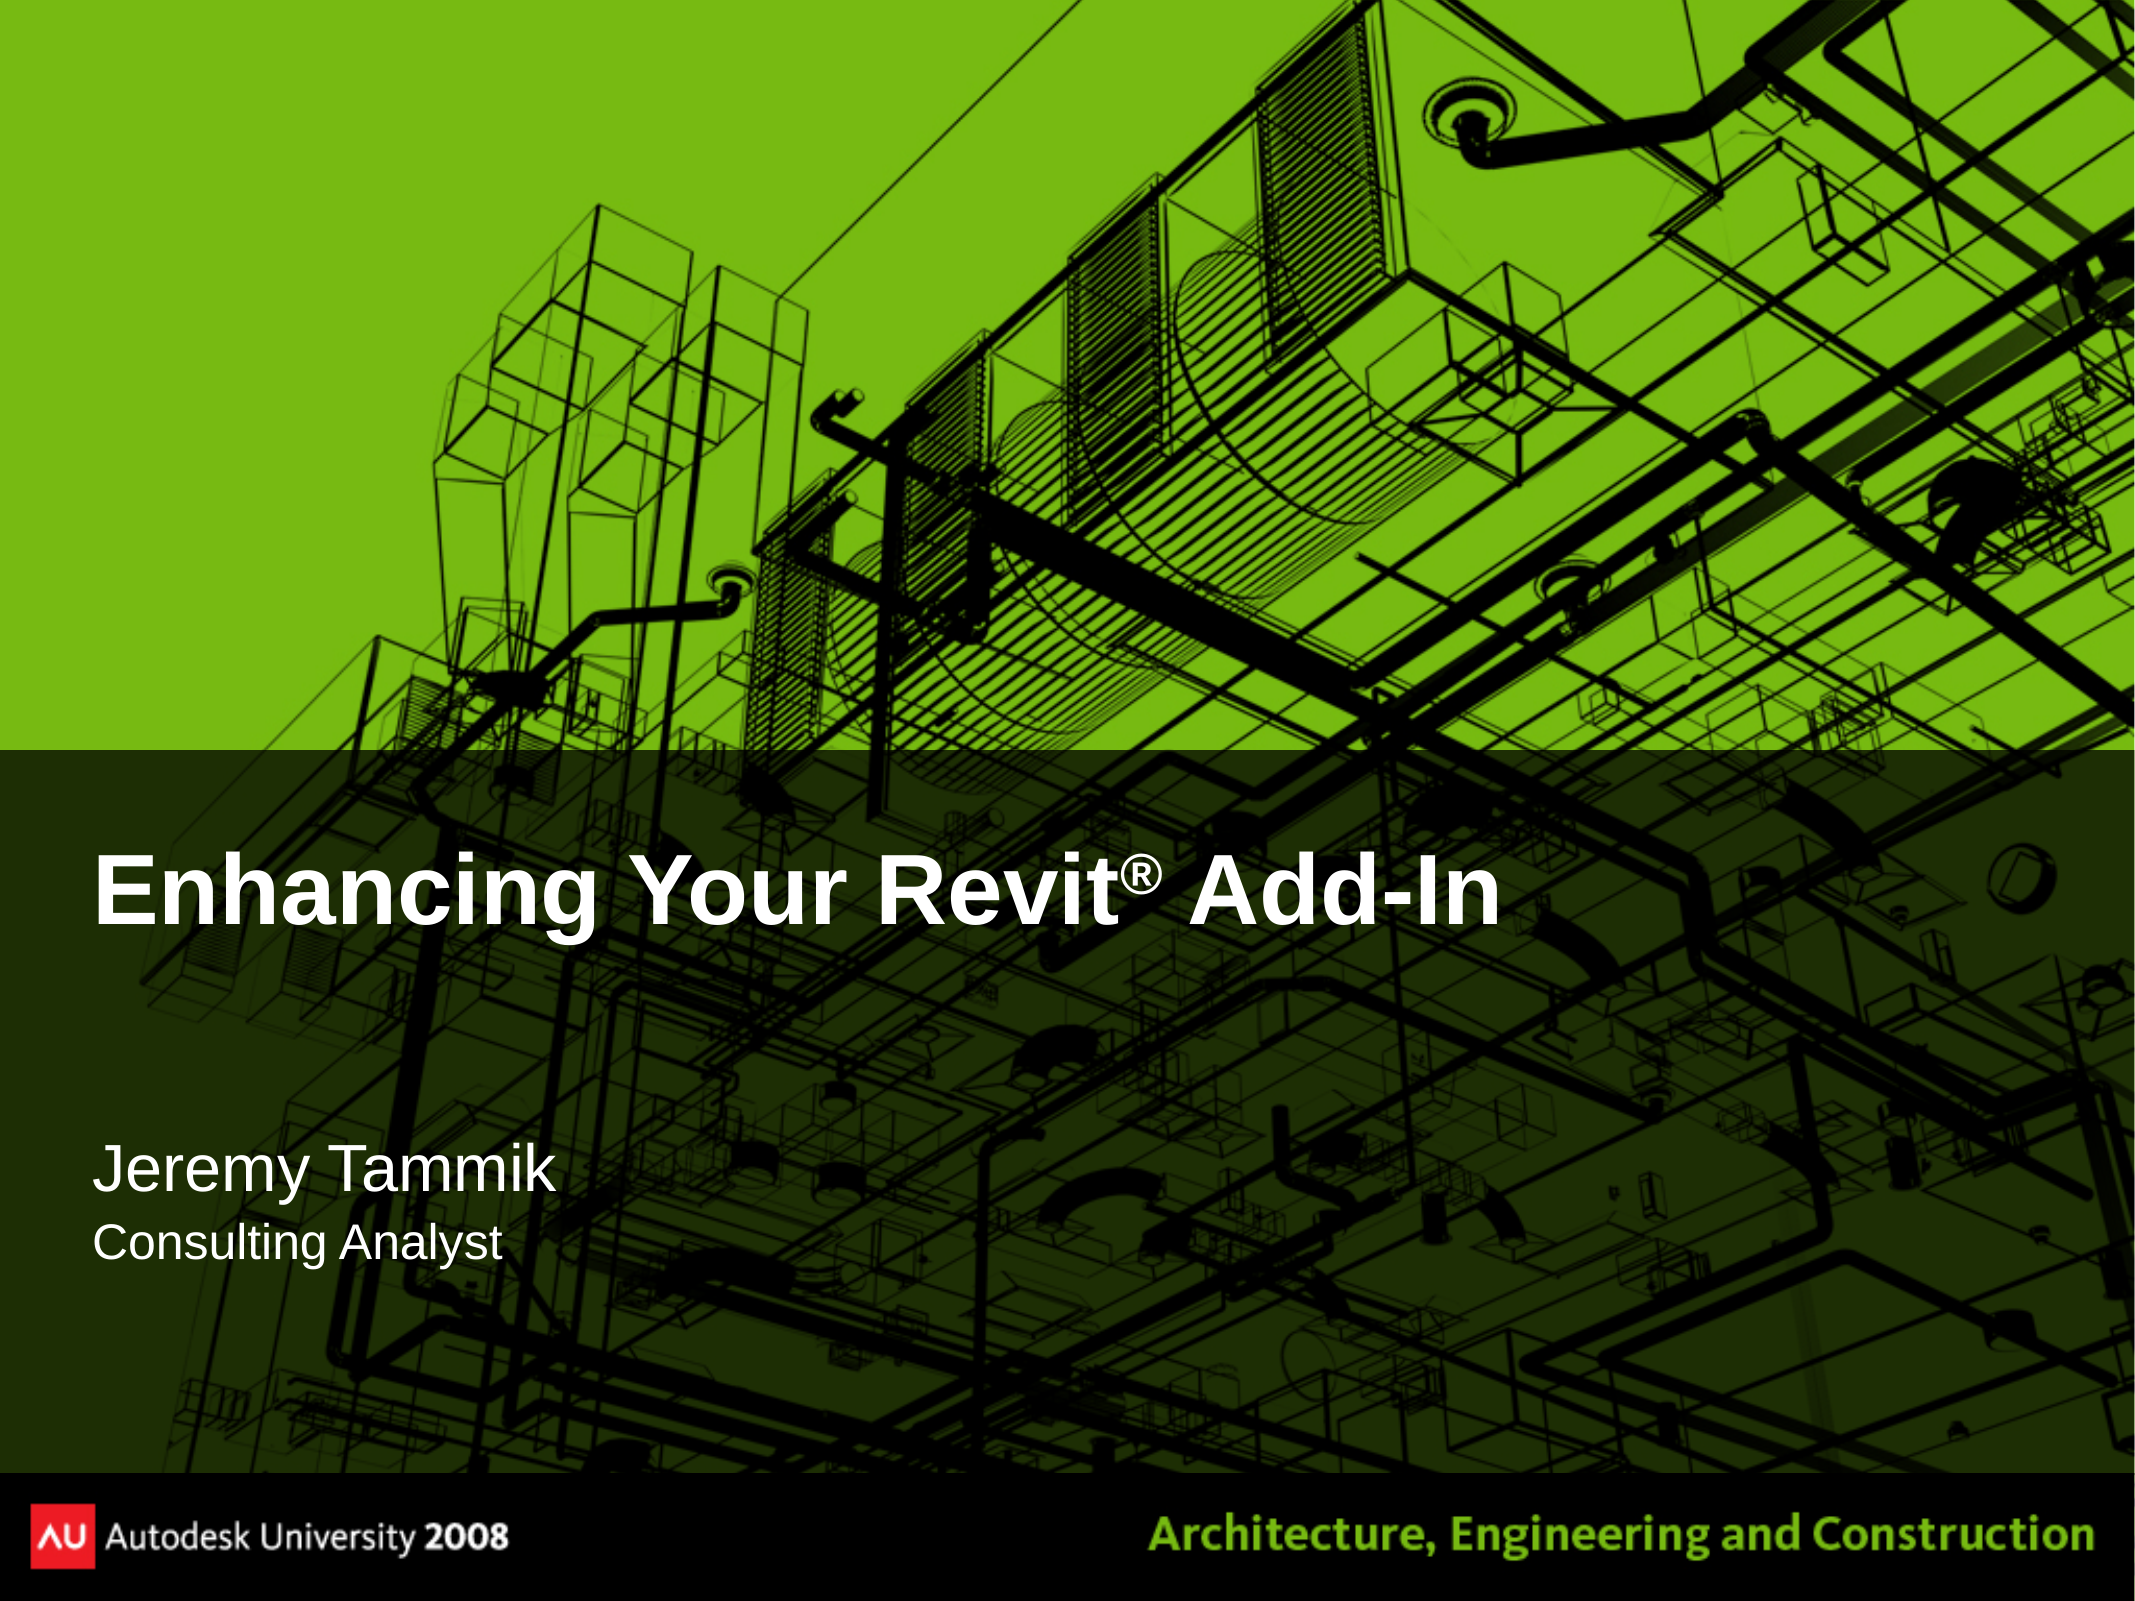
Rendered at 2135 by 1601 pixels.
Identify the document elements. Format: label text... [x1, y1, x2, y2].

title Enhancing Your Revit® Add-In [91, 824, 2043, 1114]
picture [0, 0, 2135, 750]
picture [0, 1476, 2135, 1601]
list Jeremy Tammik Consulting Analyst [91, 1124, 1575, 1301]
text_box [0, 750, 2135, 1476]
